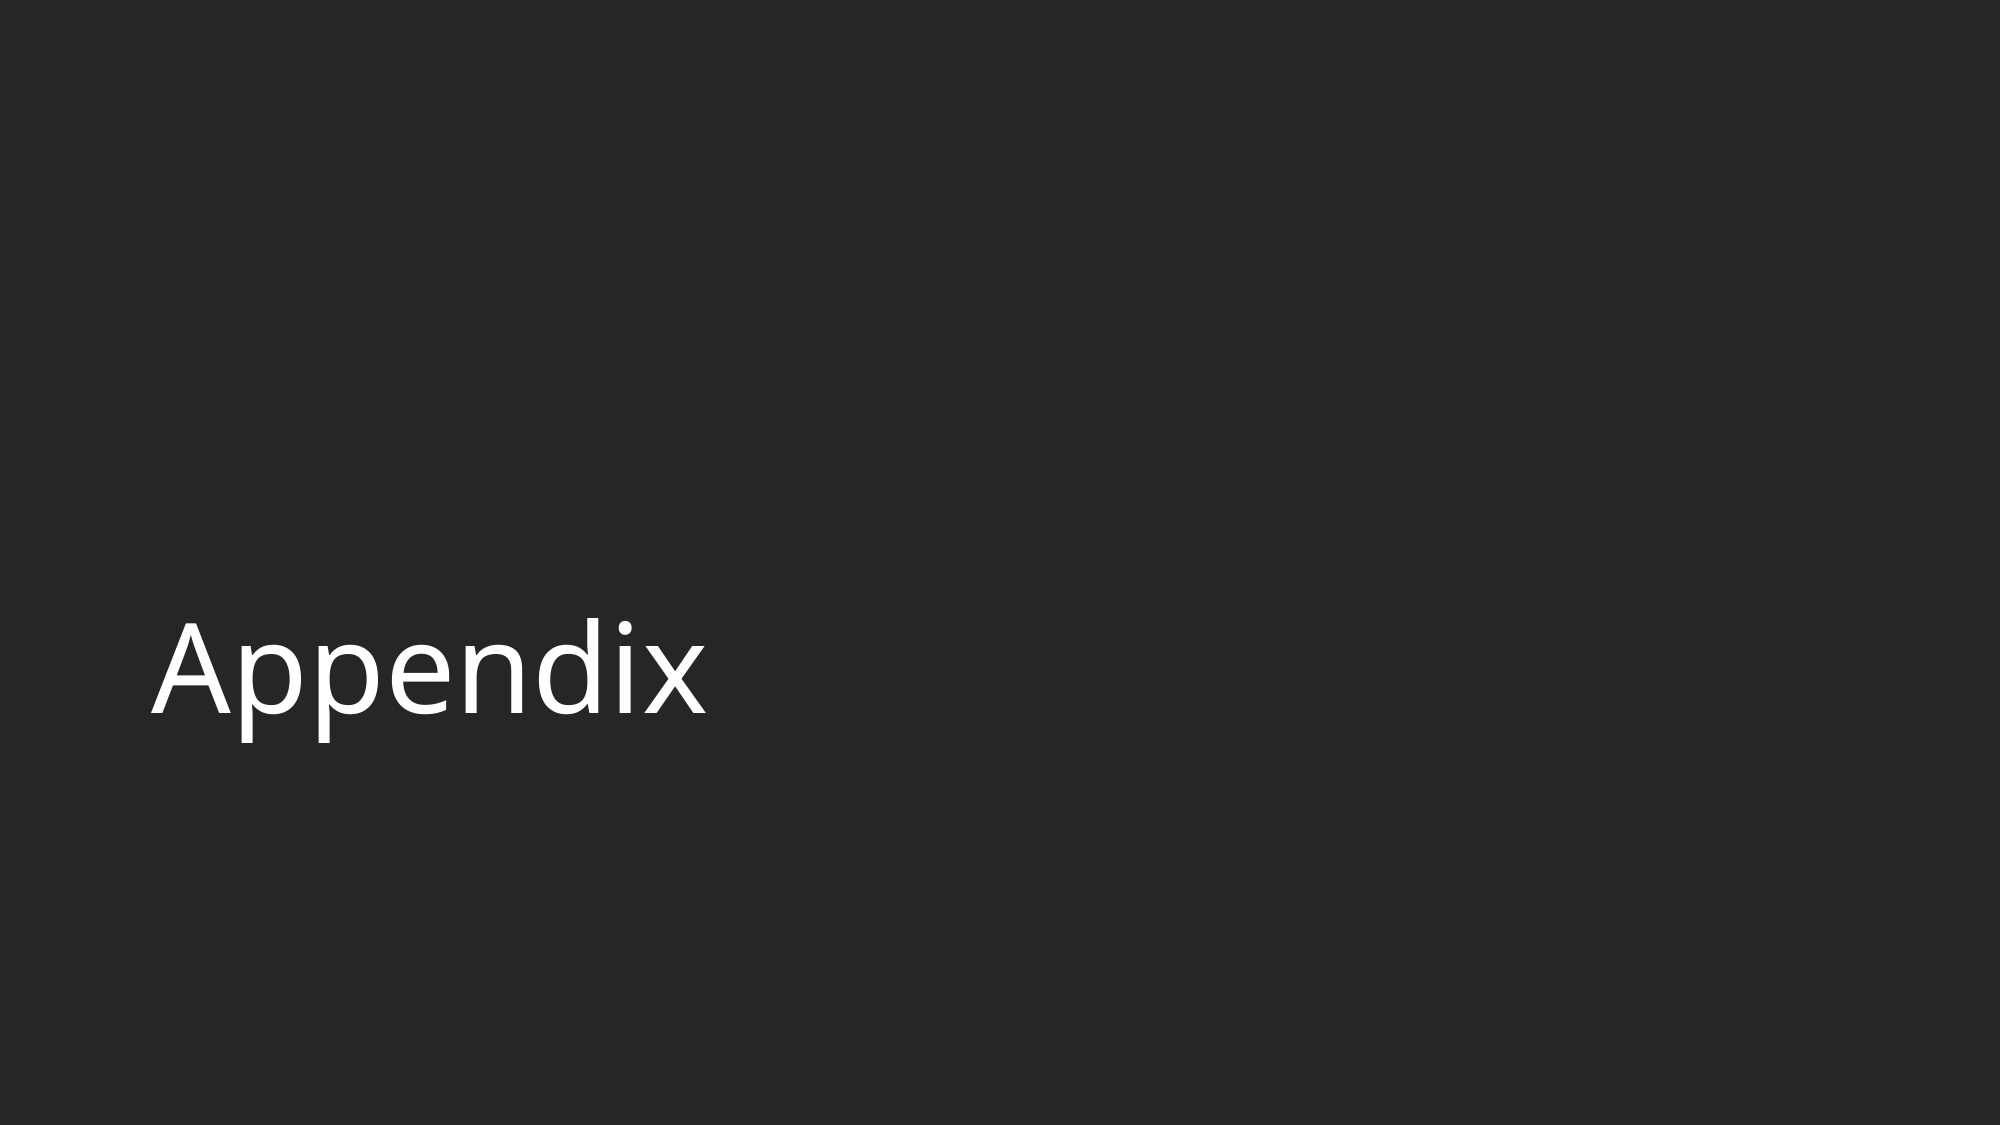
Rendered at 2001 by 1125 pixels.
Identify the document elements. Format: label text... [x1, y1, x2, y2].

title Appendix [136, 280, 1862, 749]
